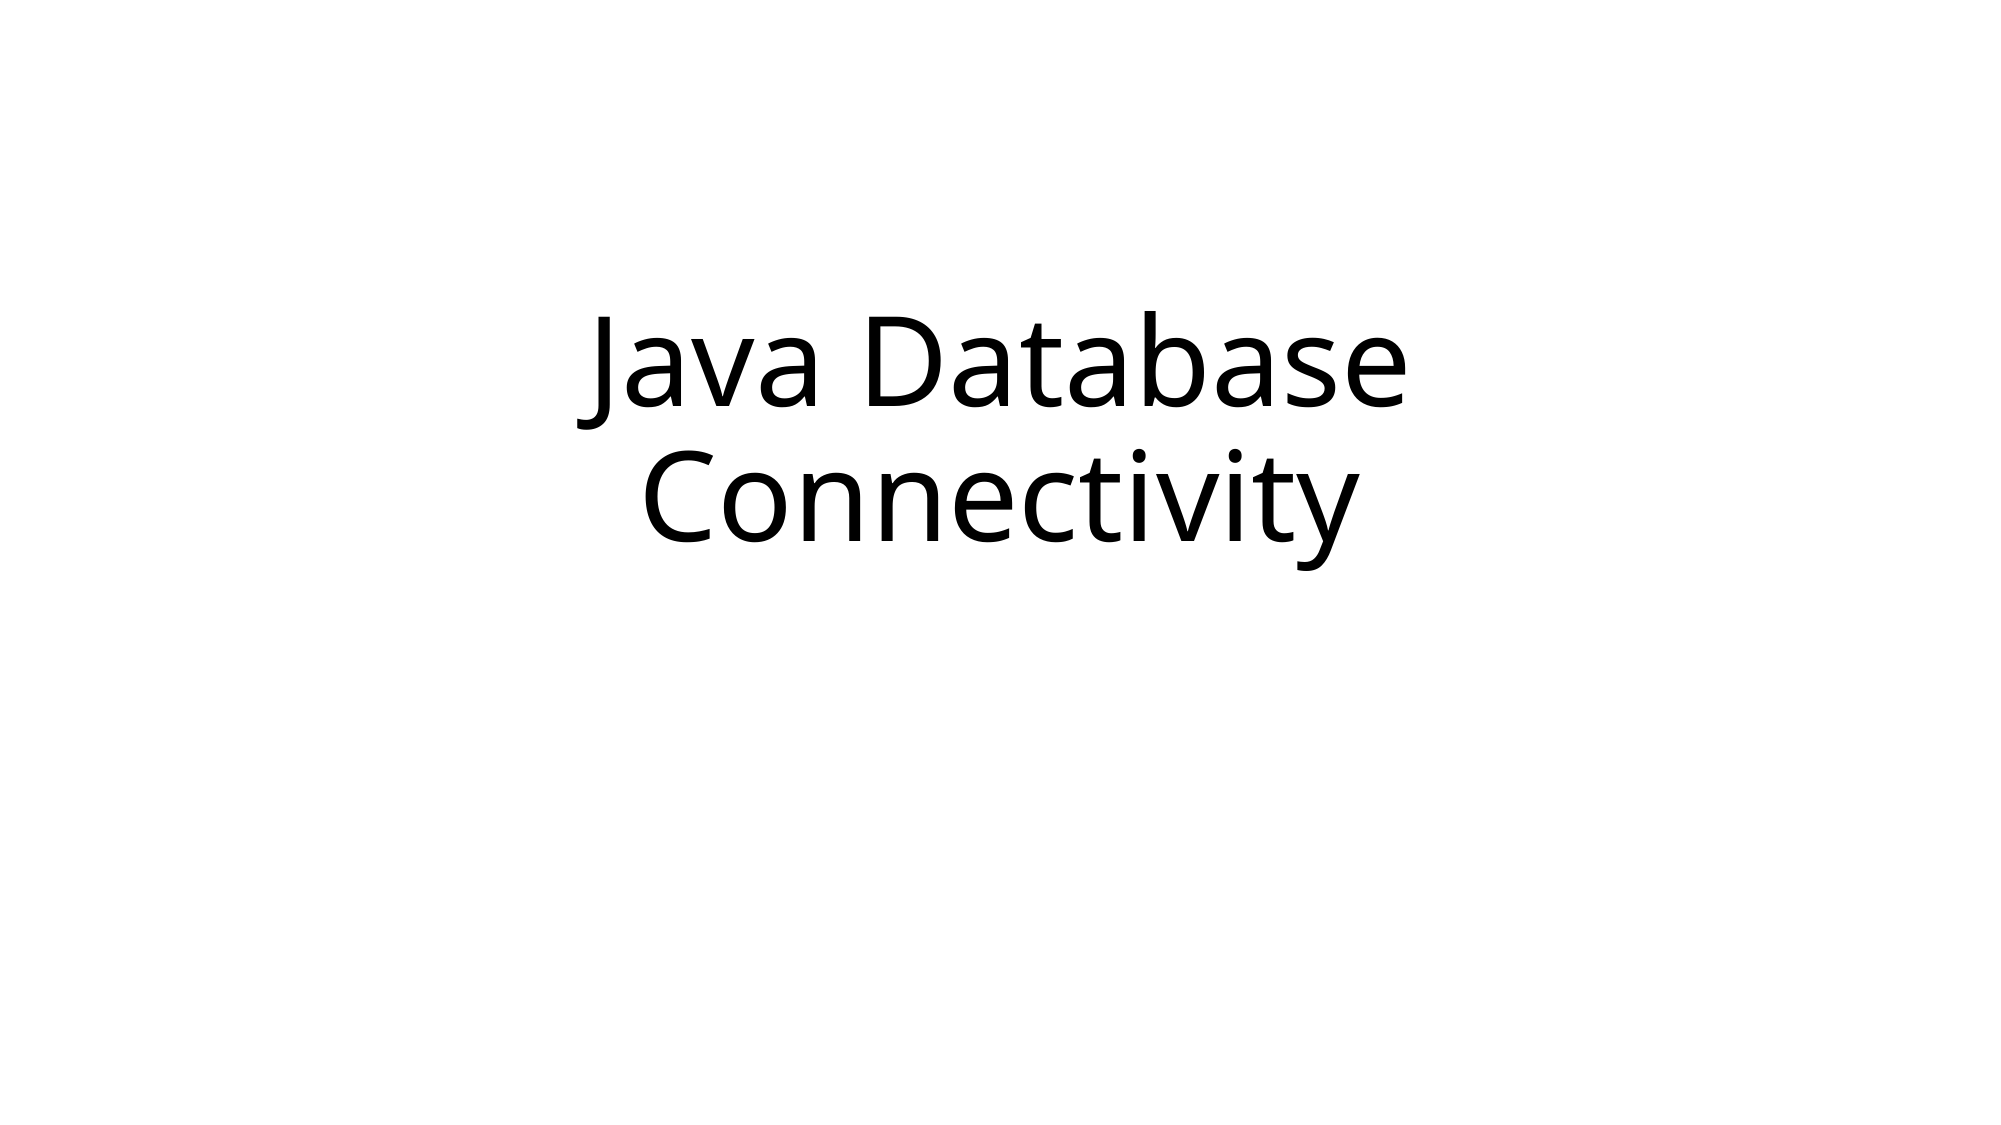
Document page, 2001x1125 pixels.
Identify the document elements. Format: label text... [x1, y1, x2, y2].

title Java Database Connectivity [249, 184, 1750, 576]
